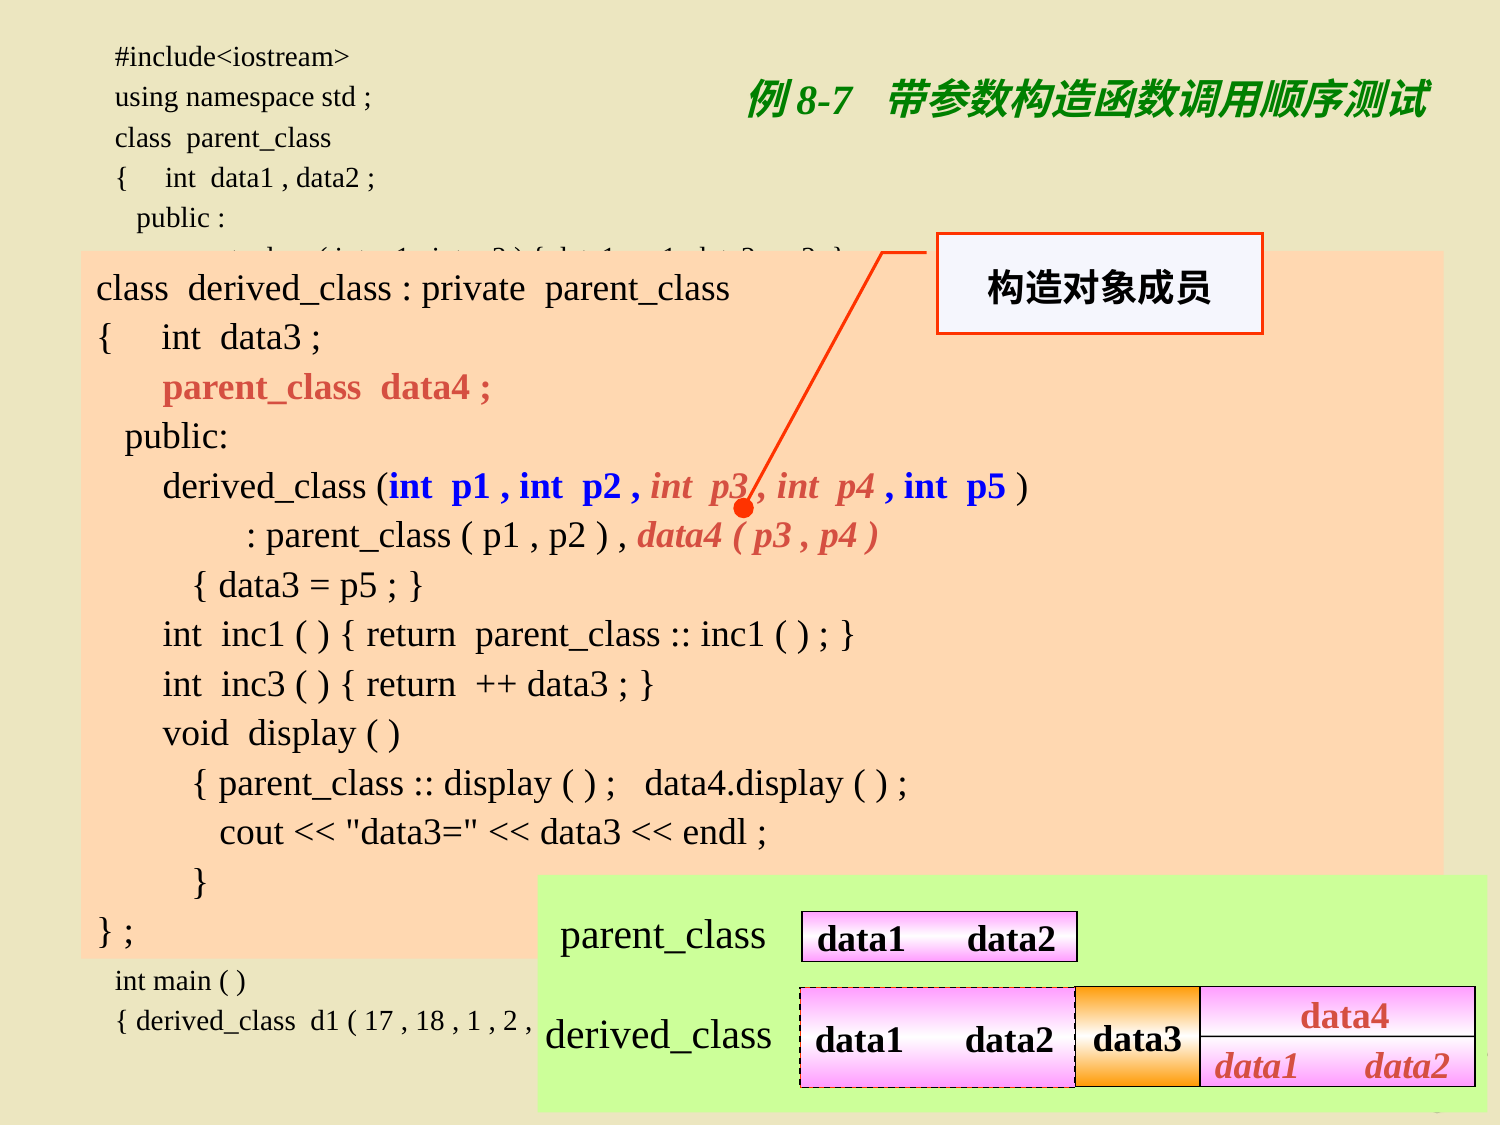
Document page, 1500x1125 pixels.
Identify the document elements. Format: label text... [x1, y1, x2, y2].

text_box 例8-7 带参数构造函数调用顺序测试 [729, 65, 1441, 131]
picture [1375, 1113, 1488, 1124]
text_box #include<iostream> using namespace std ; class parent_class { int data1 , data2 ; public : parent_class ( int p1 , int p2 ) { data1 = p1; data2 = p2; } int inc1 () { return ++ data1; } int inc2 () { return ++ data2 ; } void display () {cout << "data1=" << data1 << " , data2=" << data2 << endl ; } }; class derived_class : private parent_class { int data3 ; parent_class data4 ; public: derived_class ( int p1 , int p2 , int p3 , int p4 , int p5 ): parent_class ( p1 , p2 ) , data4 ( p3 , p4 ) { data3 = p5 ; } int inc1 ( ) { return parent_class :: inc1 ( ) ; } int inc3 ( ) { return ++ data3 ; } void display ( ) { parent_class :: display ( ) ; data4.display ( ) ; cout << "data3=" << data3 << endl ; } } ; int main ( ) { derived_class d1 ( 17 , 18 , 1 , 2 , -5 ) ; d1 . inc1 ( ) ; d1 . display ( ) ; } [99, 24, 1413, 250]
text_box 构造对象成员 [937, 275, 1263, 334]
text_box 构造对象成员 [733, 275, 871, 519]
text_box #include<iostream> using namespace std ; class parent_class { int data1 , data2 ; public : parent_class ( int p1 , int p2 ) { data1 = p1; data2 = p2; } int inc1 () { return ++ data1; } int inc2 () { return ++ data2 ; } void display () {cout << "data1=" << data1 << " , data2=" << data2 << endl ; } }; class derived_class : private parent_class { int data3 ; parent_class data4 ; public: derived_class ( int p1 , int p2 , int p3 , int p4 , int p5 ): parent_class ( p1 , p2 ) , data4 ( p3 , p4 ) { data3 = p5 ; } int inc1 ( ) { return parent_class :: inc1 ( ) ; } int inc3 ( ) { return ++ data3 ; } void display ( ) { parent_class :: display ( ) ; data4.display ( ) ; cout << "data3=" << data3 << endl ; } } ; int main ( ) { derived_class d1 ( 17 , 18 , 1 , 2 , -5 ) ; d1 . inc1 ( ) ; d1 . display ( ) ; } [99, 959, 525, 1044]
text_box class derived_class : private parent_class { int data3 ; parent_class data4 ; public: derived_class (int p1 , int p2 , int p3 , int p4 , int p5 ) : parent_class ( p1 , p2 ) , data4 ( p3 , p4 ) { data3 = p5 ; } int inc1 ( ) { return parent_class :: inc1 ( ) ; } int inc3 ( ) { return ++ data3 ; } void display ( ) { parent_class :: display ( ) ; data4.display ( ) ; cout << "data3=" << data3 << endl ; } } ; [81, 250, 1444, 959]
title 8.3 基类的初始化 [137, 87, 1375, 275]
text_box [530, 874, 1488, 1113]
